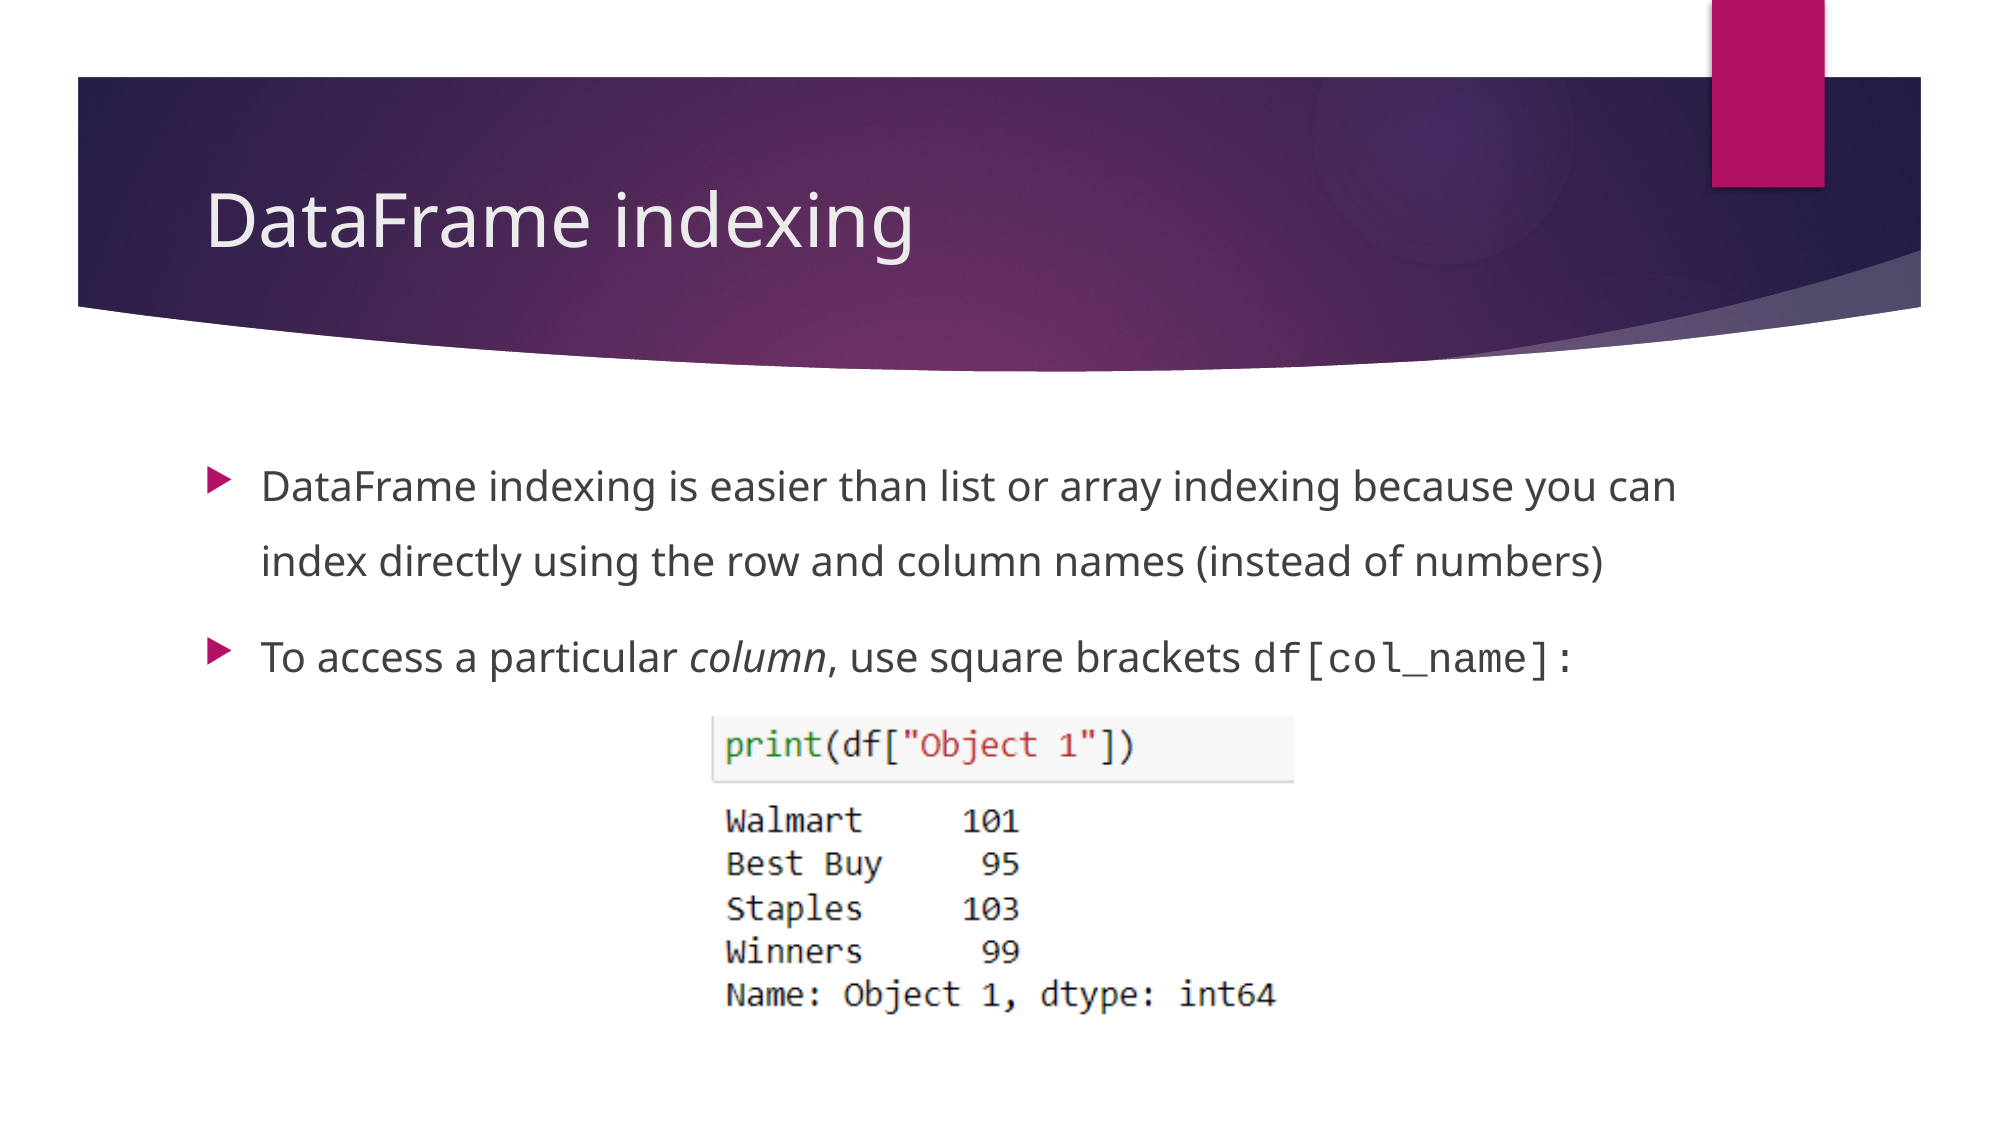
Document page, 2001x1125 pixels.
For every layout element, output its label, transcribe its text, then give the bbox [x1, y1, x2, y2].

title DataFrame indexing [189, 159, 1627, 276]
picture [706, 715, 1294, 1031]
list DataFrame indexing is easier than list or array indexing because you can index directly using the row and column names (instead of numbers) To access a particular column, use square brackets df[col_name]: [189, 427, 1800, 717]
